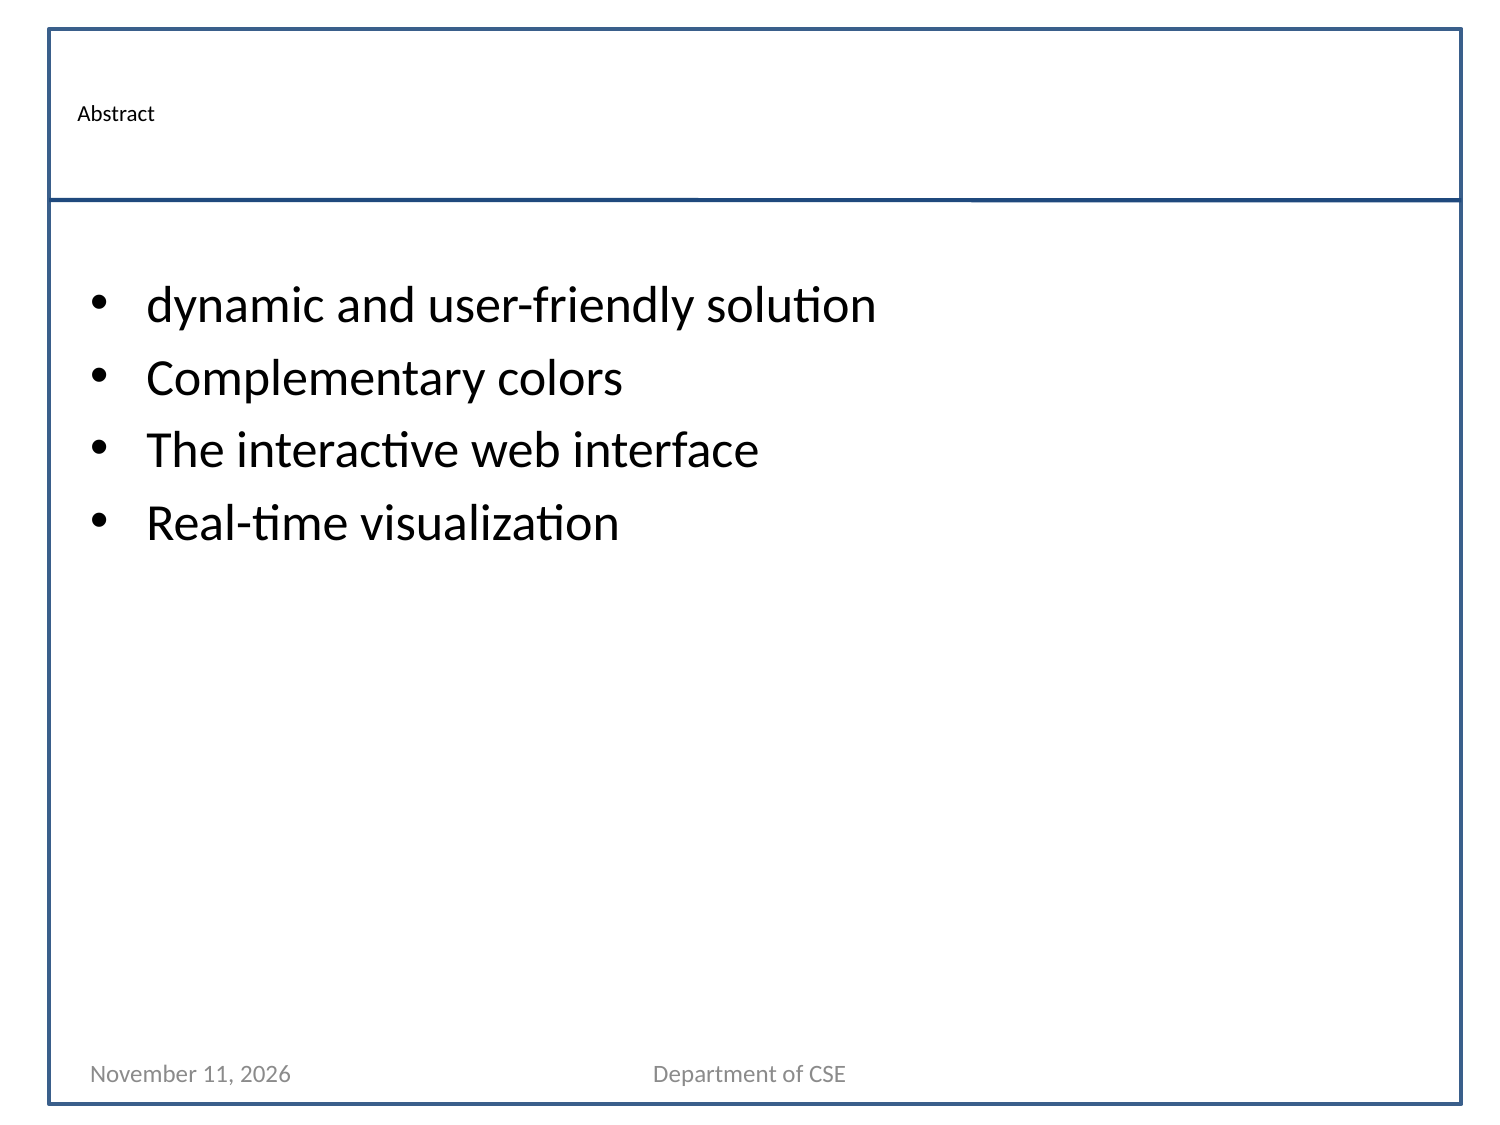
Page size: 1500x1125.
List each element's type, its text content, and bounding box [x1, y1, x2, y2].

list dynamic and user-friendly solution Complementary colors The interactive web interface Real-time visualization [75, 262, 1425, 1005]
title Abstract [62, 62, 1413, 163]
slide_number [75, 1042, 425, 1103]
footer Department of CSE [512, 1042, 988, 1103]
